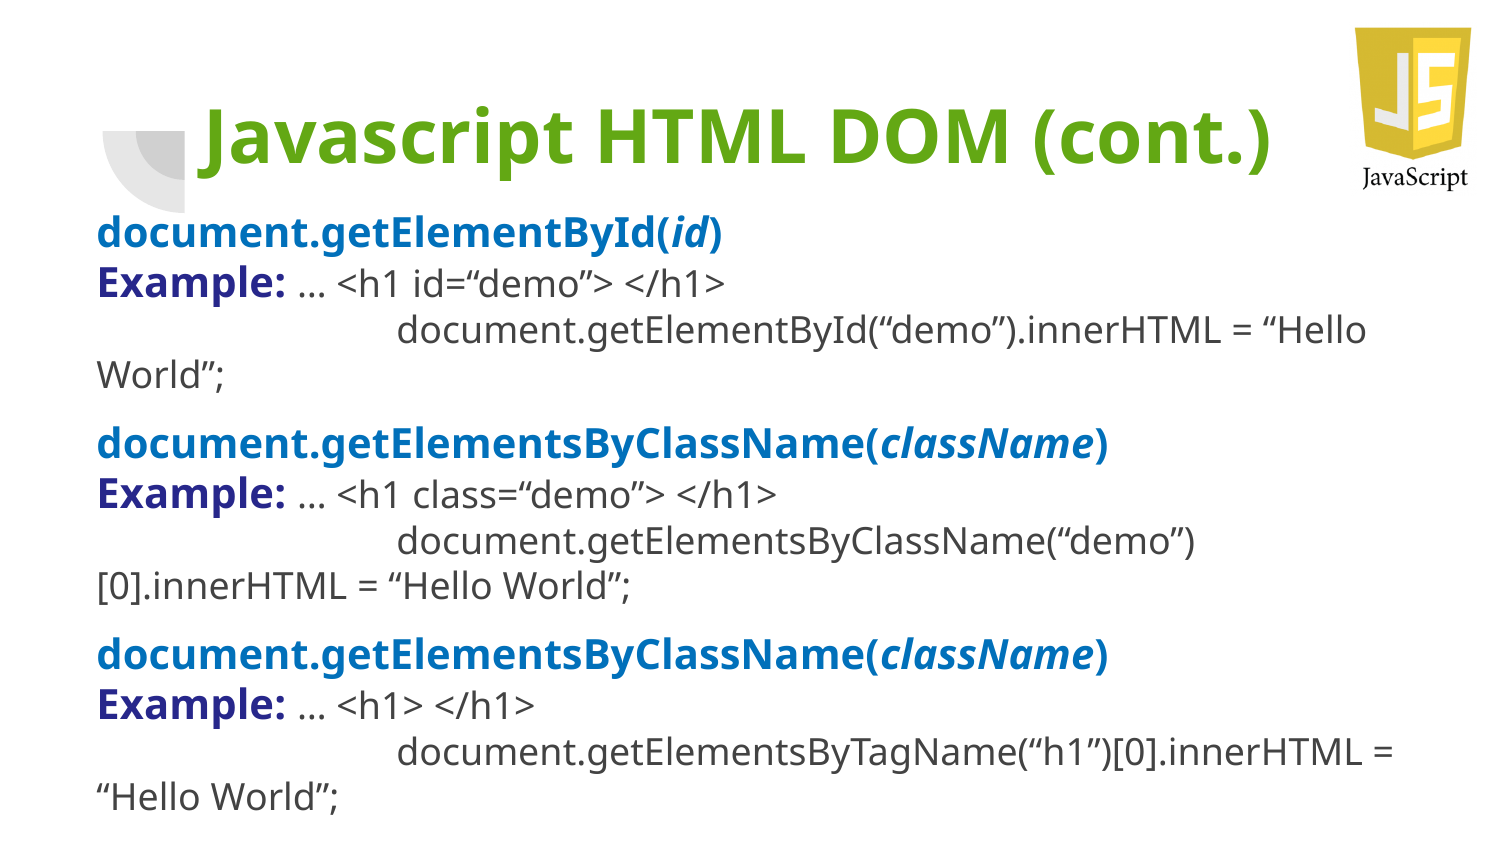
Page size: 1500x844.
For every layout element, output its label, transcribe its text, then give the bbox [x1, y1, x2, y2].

picture [1348, 22, 1477, 196]
title document.getElementById(id) Example: … <h1 id=“demo”> </h1> document.getElementById(“demo”).innerHTML = “Hello World”; document.getElementsByClassName(className) Example: … <h1 class=“demo”> </h1> document.getElementsByClassName(“demo”)[0].innerHTML = “Hello World”; document.getElementsByClassName(className) Example: … <h1> </h1> document.getElementsByTagName(“h1”)[0].innerHTML = “Hello World”; [81, 190, 1424, 827]
title Javascript HTML DOM (cont.) [188, 73, 1343, 183]
